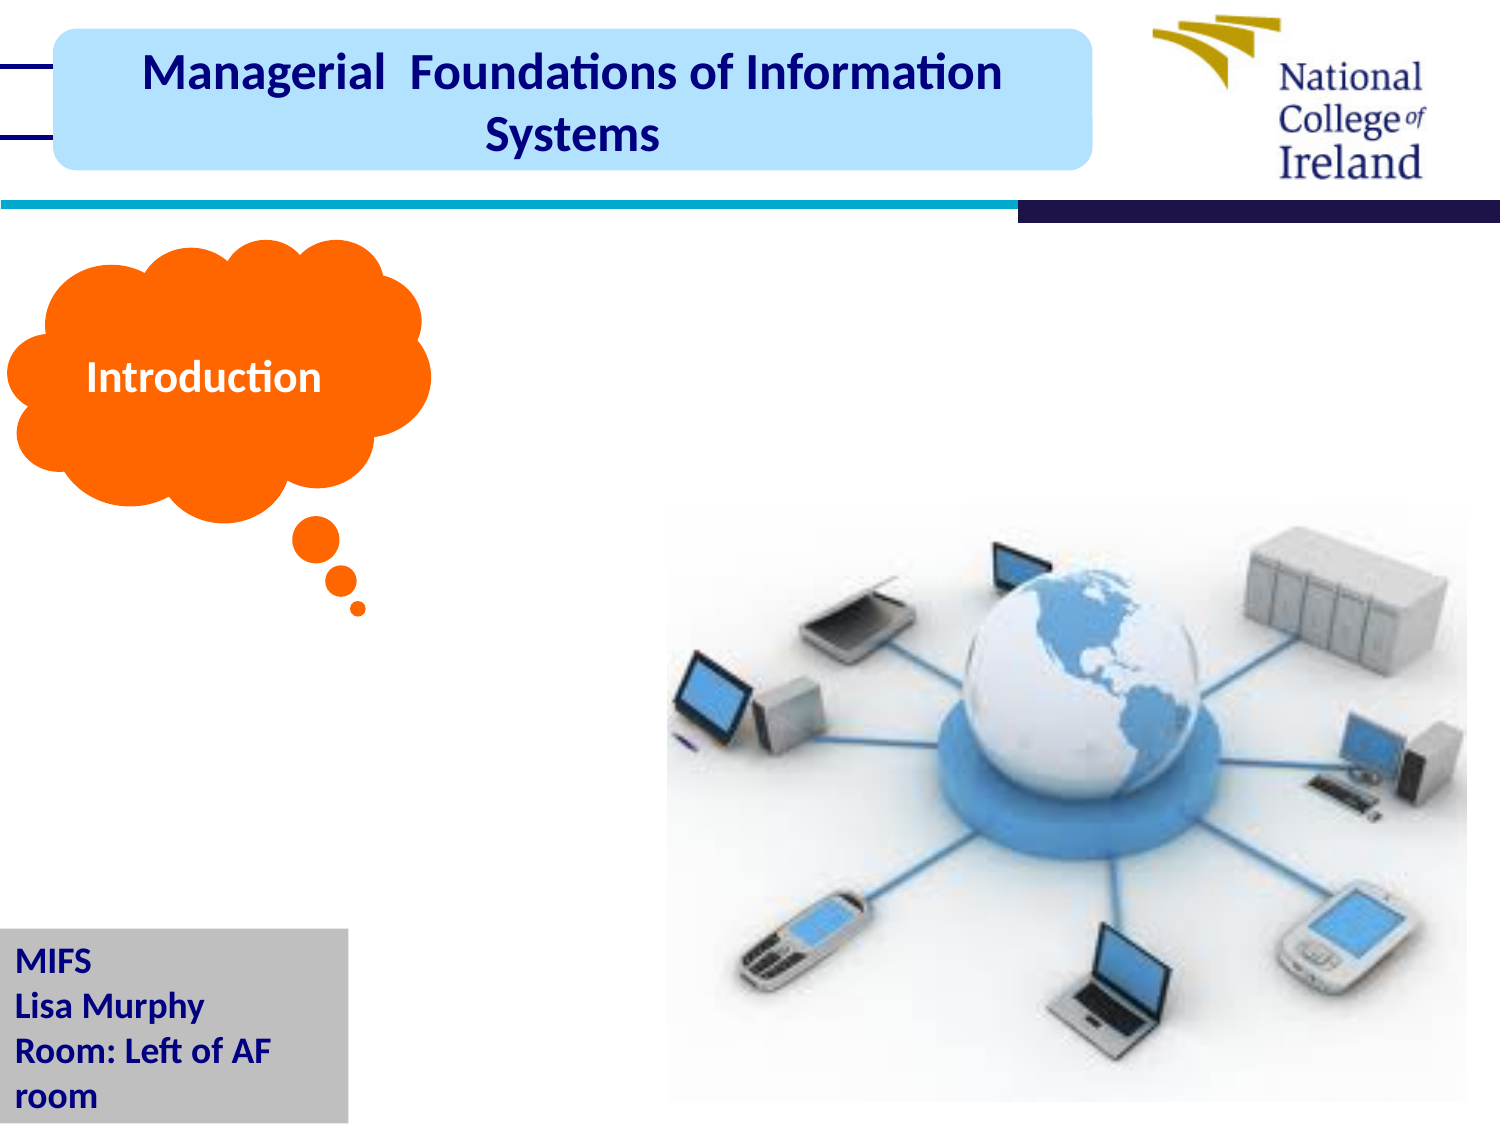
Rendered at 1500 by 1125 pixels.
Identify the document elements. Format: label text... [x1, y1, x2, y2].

text_box Introduction [323, 563, 359, 599]
text_box Introduction [4, 237, 434, 526]
text_box Managerial Foundations of Information Systems [50, 26, 1095, 173]
picture [667, 503, 1467, 1103]
text_box Introduction [290, 514, 342, 566]
text_box Introduction [347, 598, 368, 619]
text_box MIFS Lisa Murphy Room: Left of AF room [0, 928, 349, 1124]
